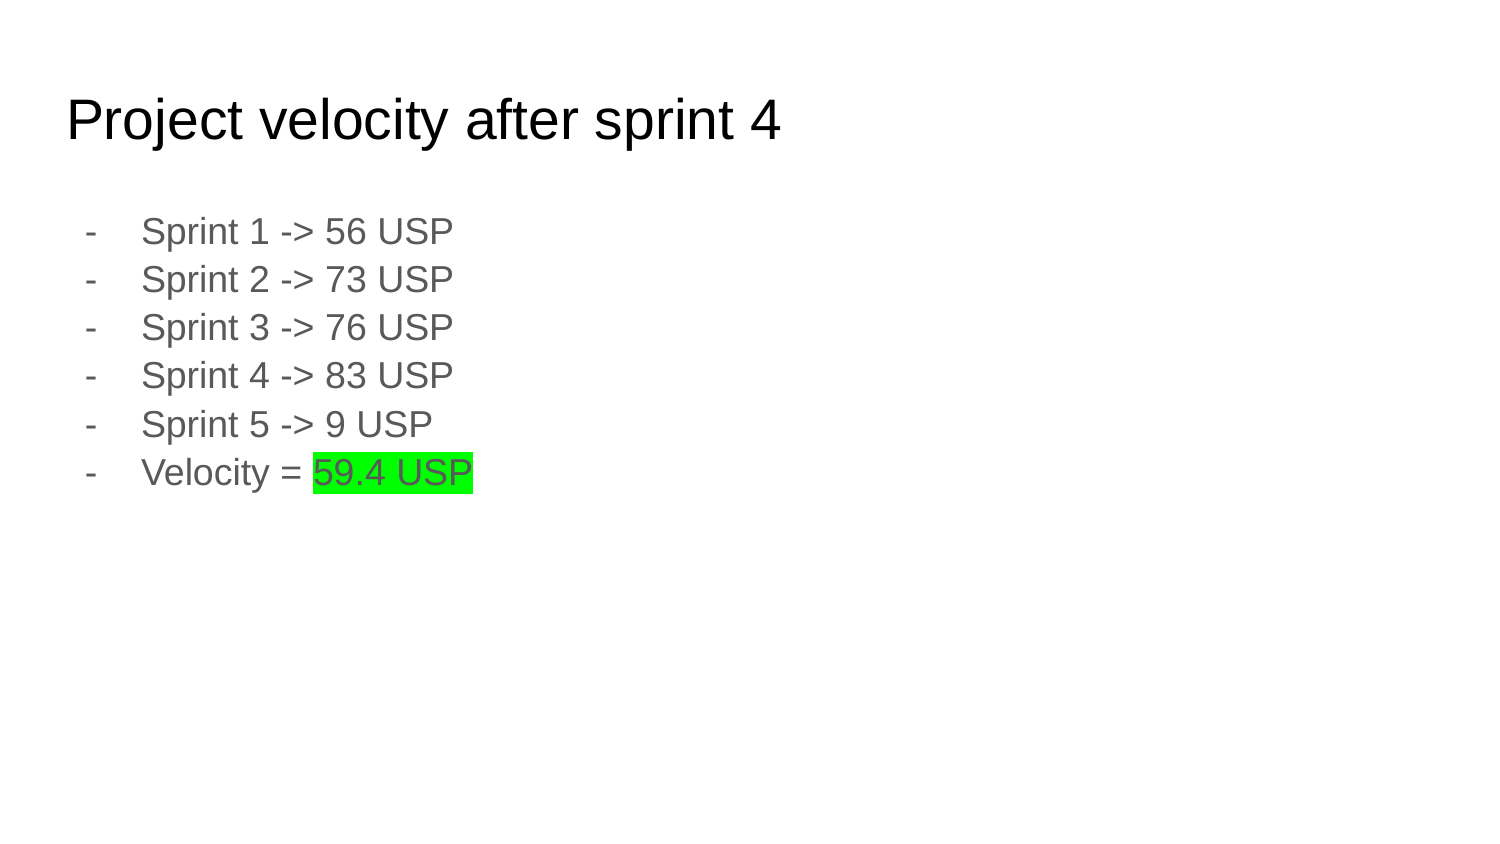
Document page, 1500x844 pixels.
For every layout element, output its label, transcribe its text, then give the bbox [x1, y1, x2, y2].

title Project velocity after sprint 4 [51, 72, 1449, 167]
list Sprint 1 -> 56 USP Sprint 2 -> 73 USP Sprint 3 -> 76 USP Sprint 4 -> 83 USP Sprint 5 -> 9 USP Velocity = 59.4 USP [51, 189, 1449, 750]
